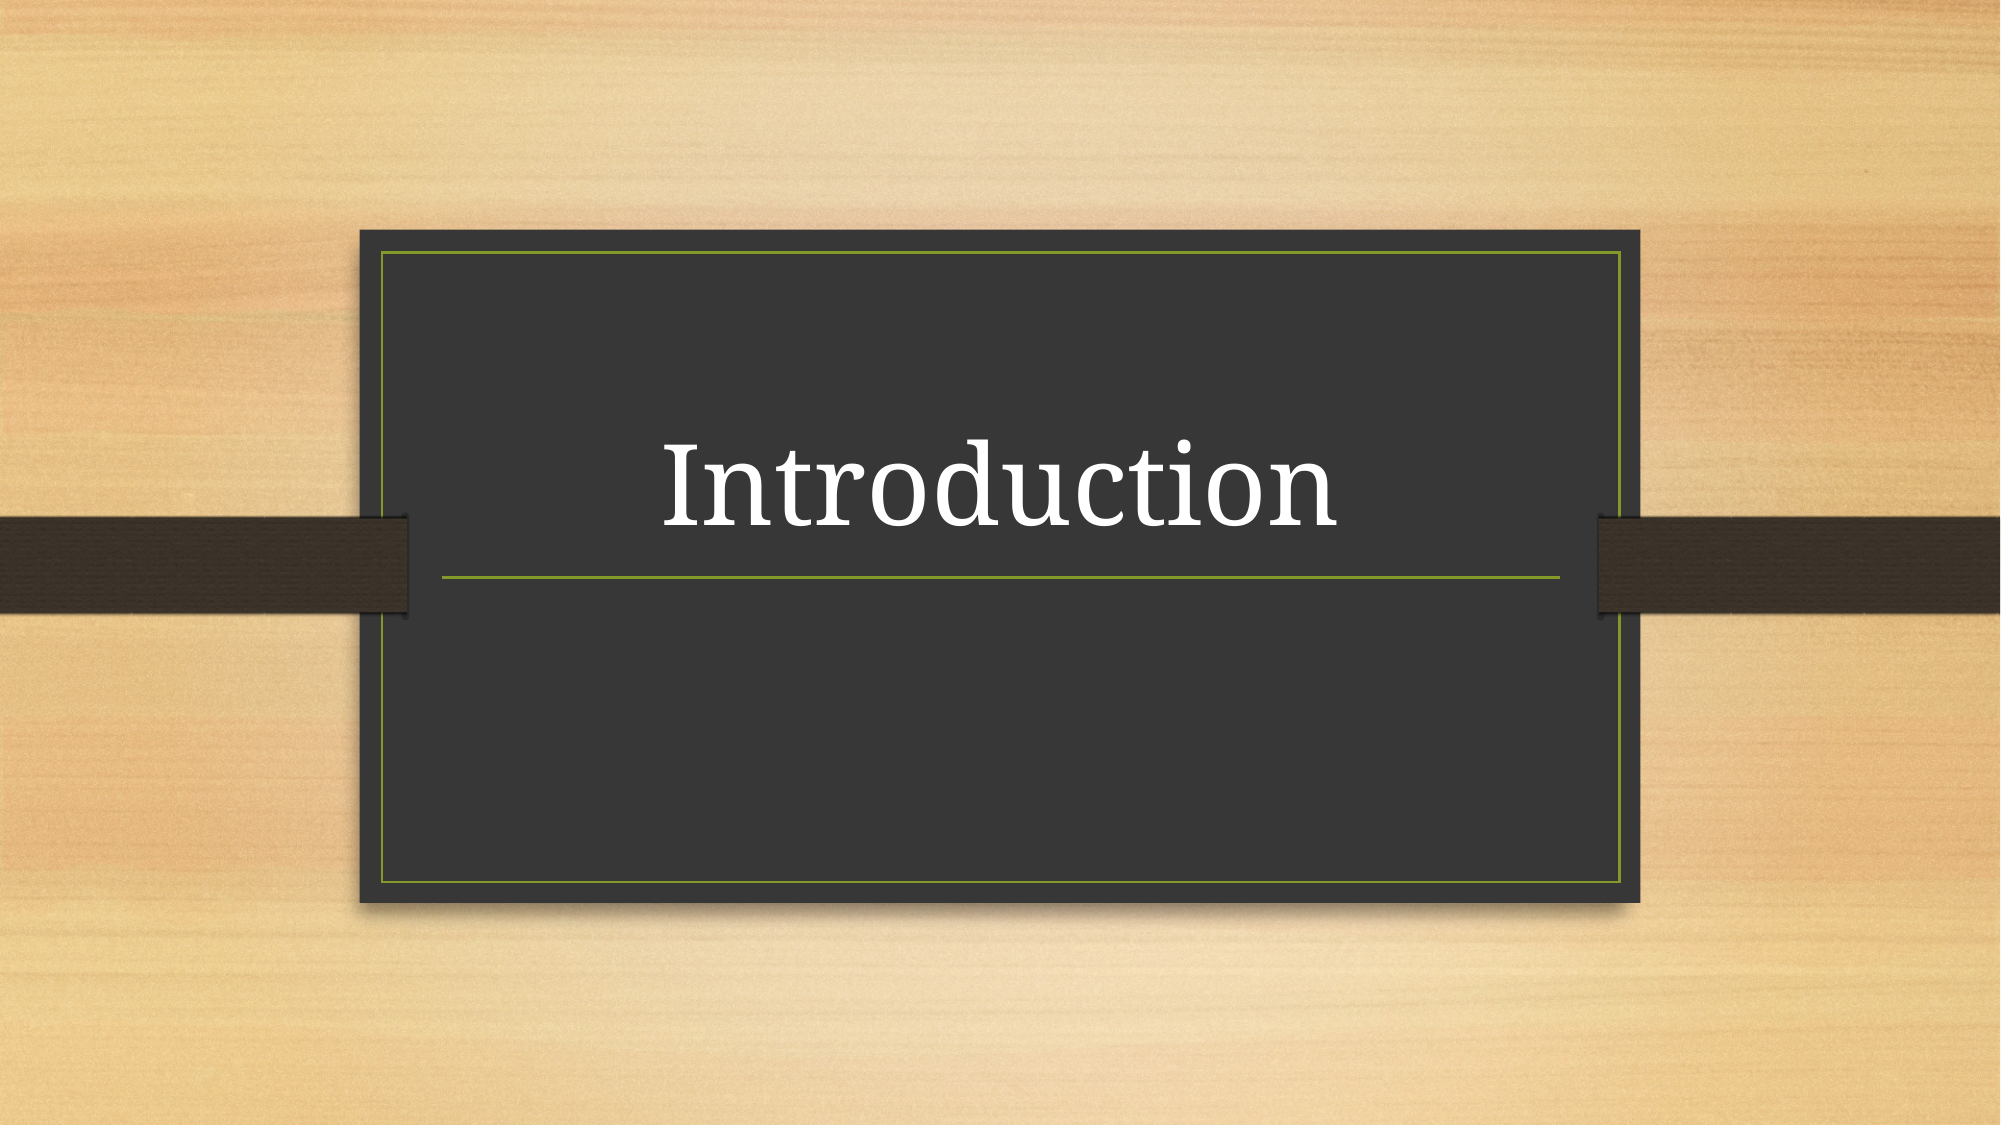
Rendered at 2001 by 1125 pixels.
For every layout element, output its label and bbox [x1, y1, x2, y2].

text_box [0, 512, 2000, 621]
text_box [0, 0, 2000, 512]
text_box [0, 621, 2000, 1125]
